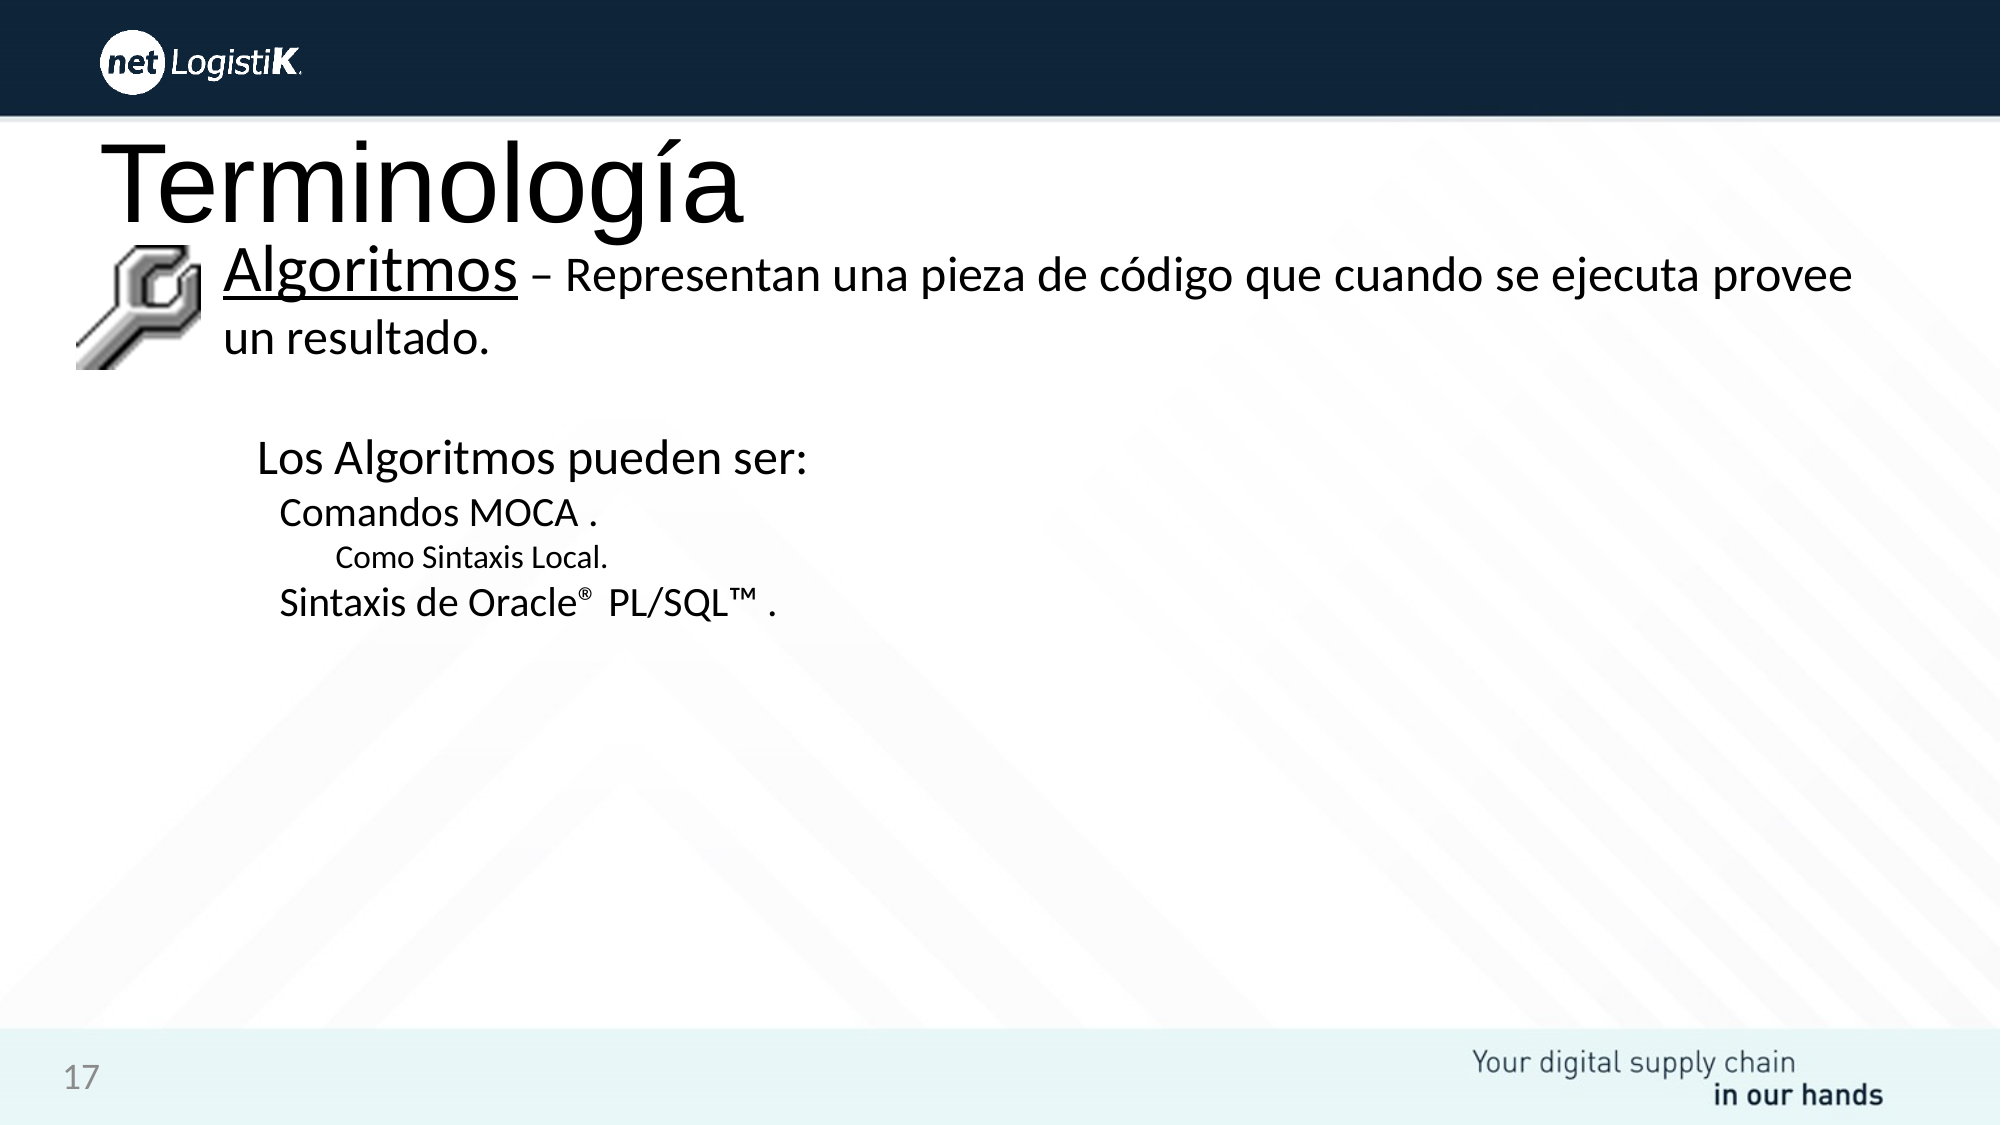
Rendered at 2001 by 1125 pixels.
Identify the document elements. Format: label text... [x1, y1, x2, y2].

title Terminología [99, 102, 1901, 216]
picture [0, 0, 2000, 1125]
slide_number 17 [0, 1052, 100, 1092]
list Algoritmos – Representan una pieza de código que cuando se ejecuta provee un resultado. Los Algoritmos pueden ser: Comandos MOCA . Como Sintaxis Local. Sintaxis de Oracle® PL/SQL™ . [222, 224, 1901, 1006]
